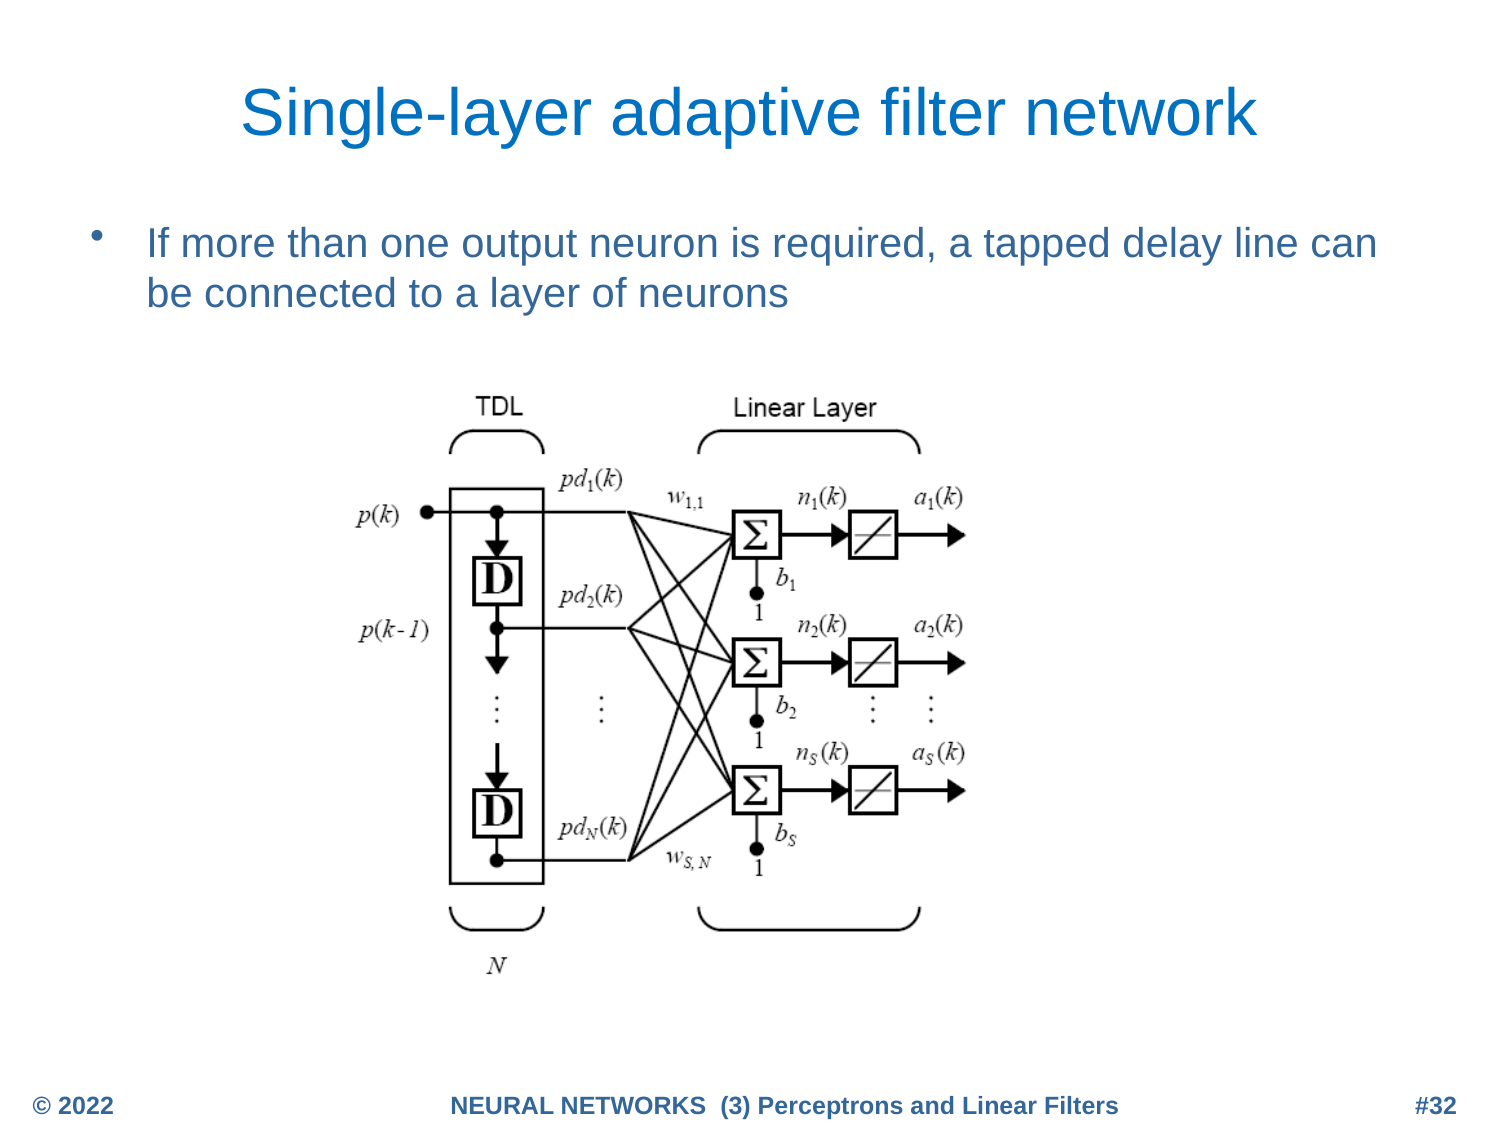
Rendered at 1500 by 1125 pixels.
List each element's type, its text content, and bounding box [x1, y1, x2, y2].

title Single-layer adaptive filter network [74, 44, 1426, 173]
slide_number #32 [1080, 1082, 1473, 1118]
picture [347, 382, 975, 977]
slide_number © 2022 [17, 1082, 371, 1118]
list If more than one output neuron is required, a tapped delay line can be connected to a layer of neurons [74, 207, 1426, 1048]
footer NEURAL NETWORKS (3) Perceptrons and Linear Filters [371, 1082, 1080, 1118]
